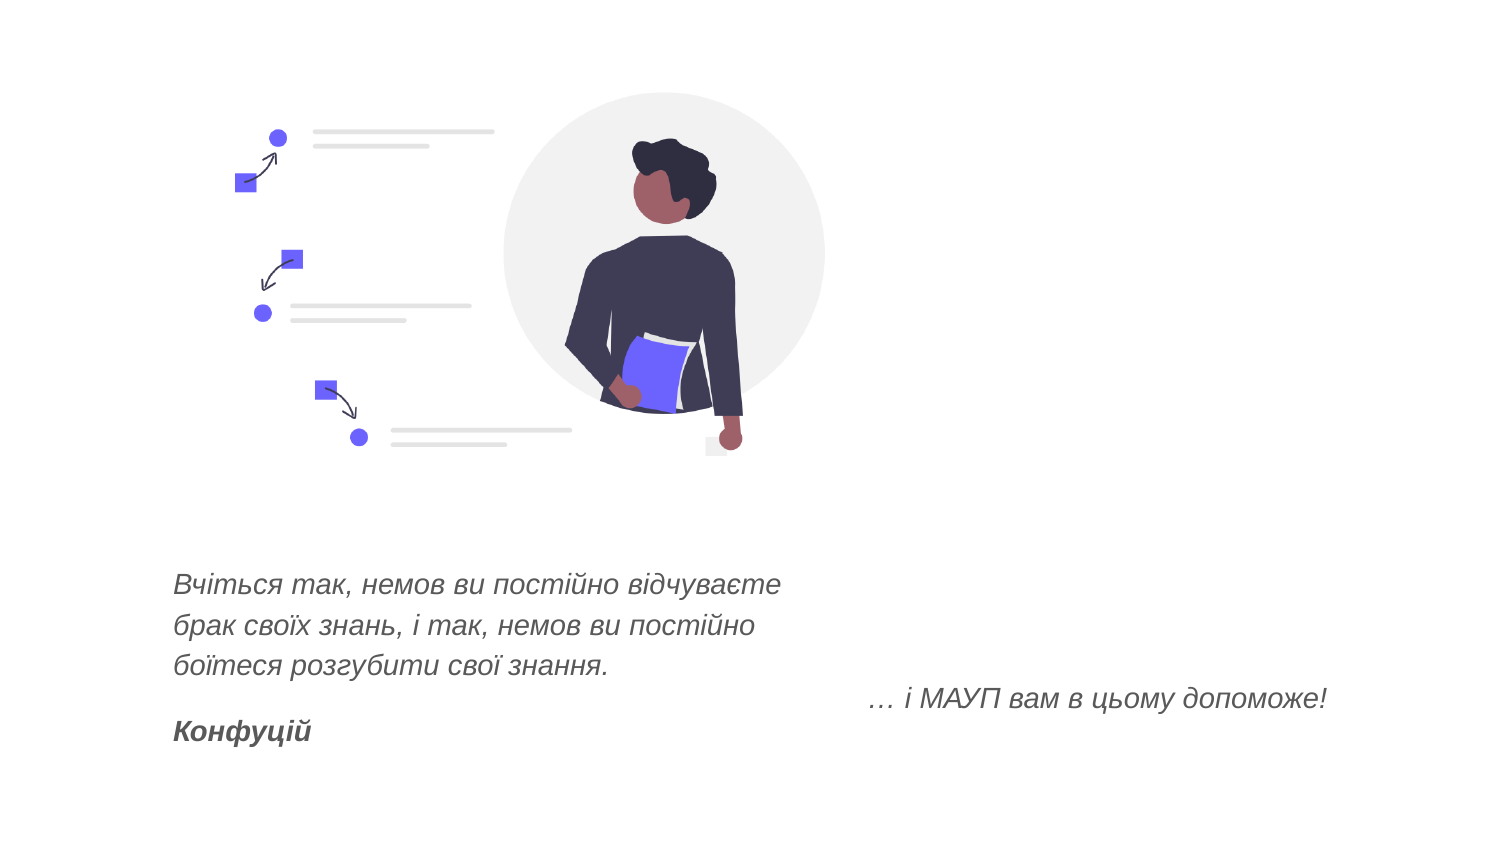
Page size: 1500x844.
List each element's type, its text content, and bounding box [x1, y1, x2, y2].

text_box … і МАУП вам в цьому допоможе! [852, 659, 1345, 730]
list Вчіться так, немов ви постійно відчуваєте брак своїх знань, і так, немов ви постійно боїтеся розгубити свої знання. Конфуцій [158, 545, 815, 803]
picture [157, 41, 902, 507]
